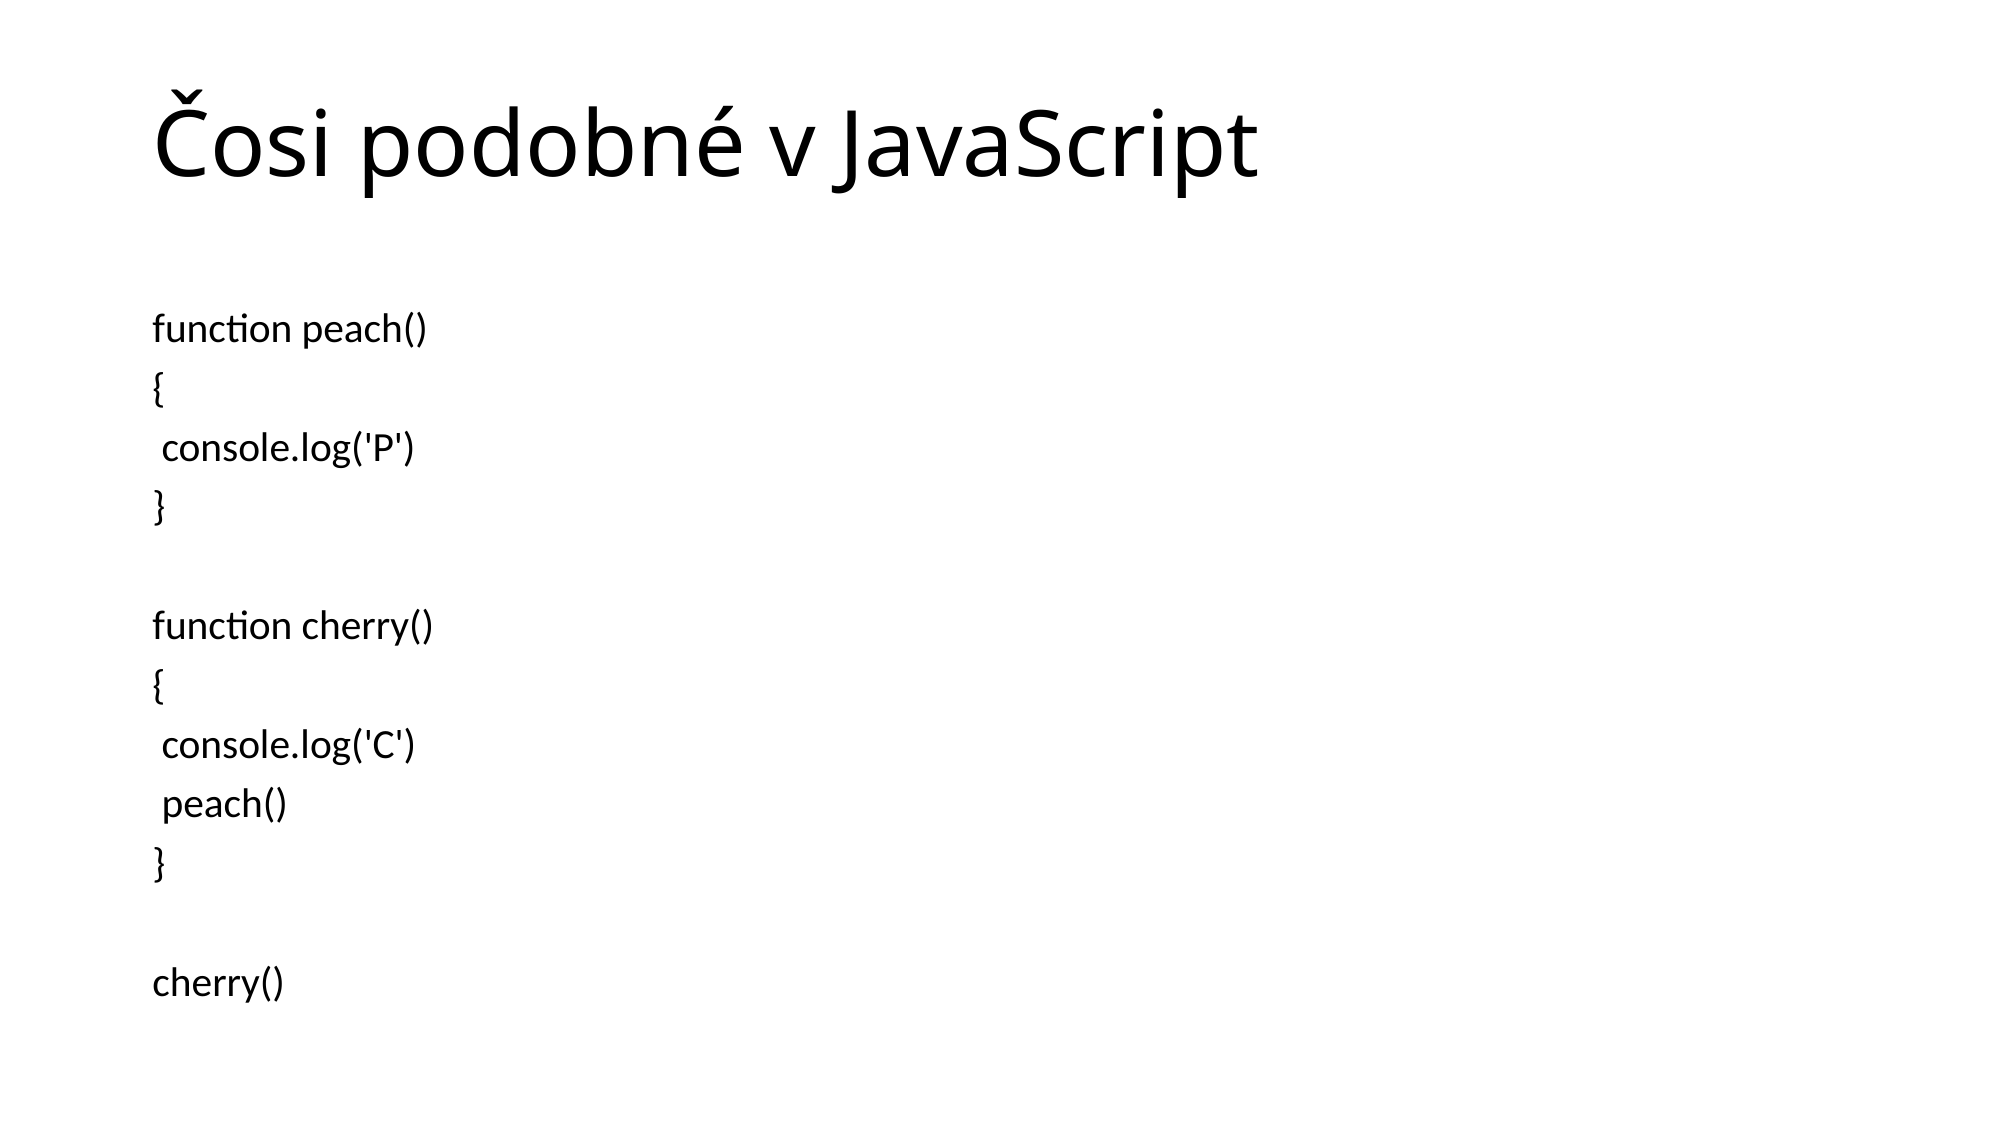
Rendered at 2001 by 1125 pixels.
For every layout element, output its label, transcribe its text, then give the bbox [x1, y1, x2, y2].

title Čosi podobné v JavaScript [137, 37, 1863, 256]
list function peach() { console.log('P') } function cherry() { console.log('C') peach() } cherry() [137, 299, 1863, 1014]
